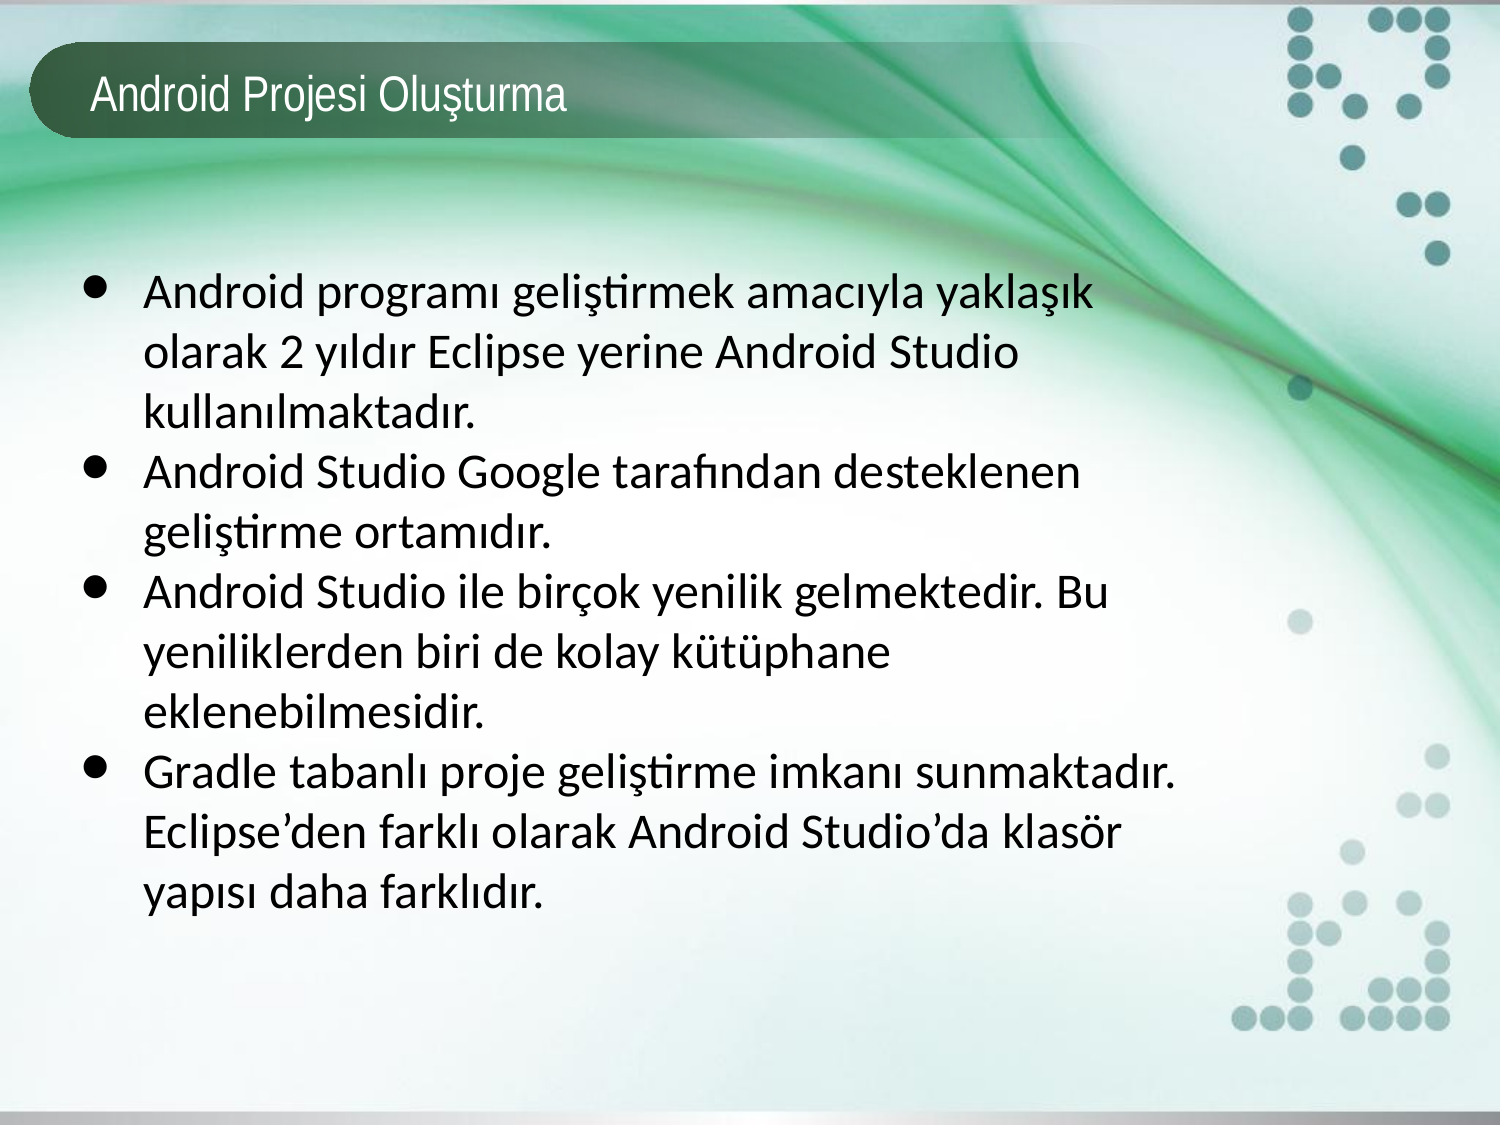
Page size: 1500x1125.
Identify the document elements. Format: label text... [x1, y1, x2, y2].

title Android Projesi Oluşturma [75, 43, 1425, 141]
picture [0, 0, 1500, 1125]
text_box [29, 42, 1080, 138]
text_box Android programı geliştirmek amacıyla yaklaşık olarak 2 yıldır Eclipse yerine Android Studio kullanılmaktadır. Android Studio Google tarafından desteklenen geliştirme ortamıdır. Android Studio ile birçok yenilik gelmektedir. Bu yeniliklerden biri de kolay kütüphane eklenebilmesidir. Gradle tabanlı proje geliştirme imkanı sunmaktadır. Eclipse’den farklı olarak Android Studio’da klasör yapısı daha farklıdır. [53, 251, 1211, 388]
